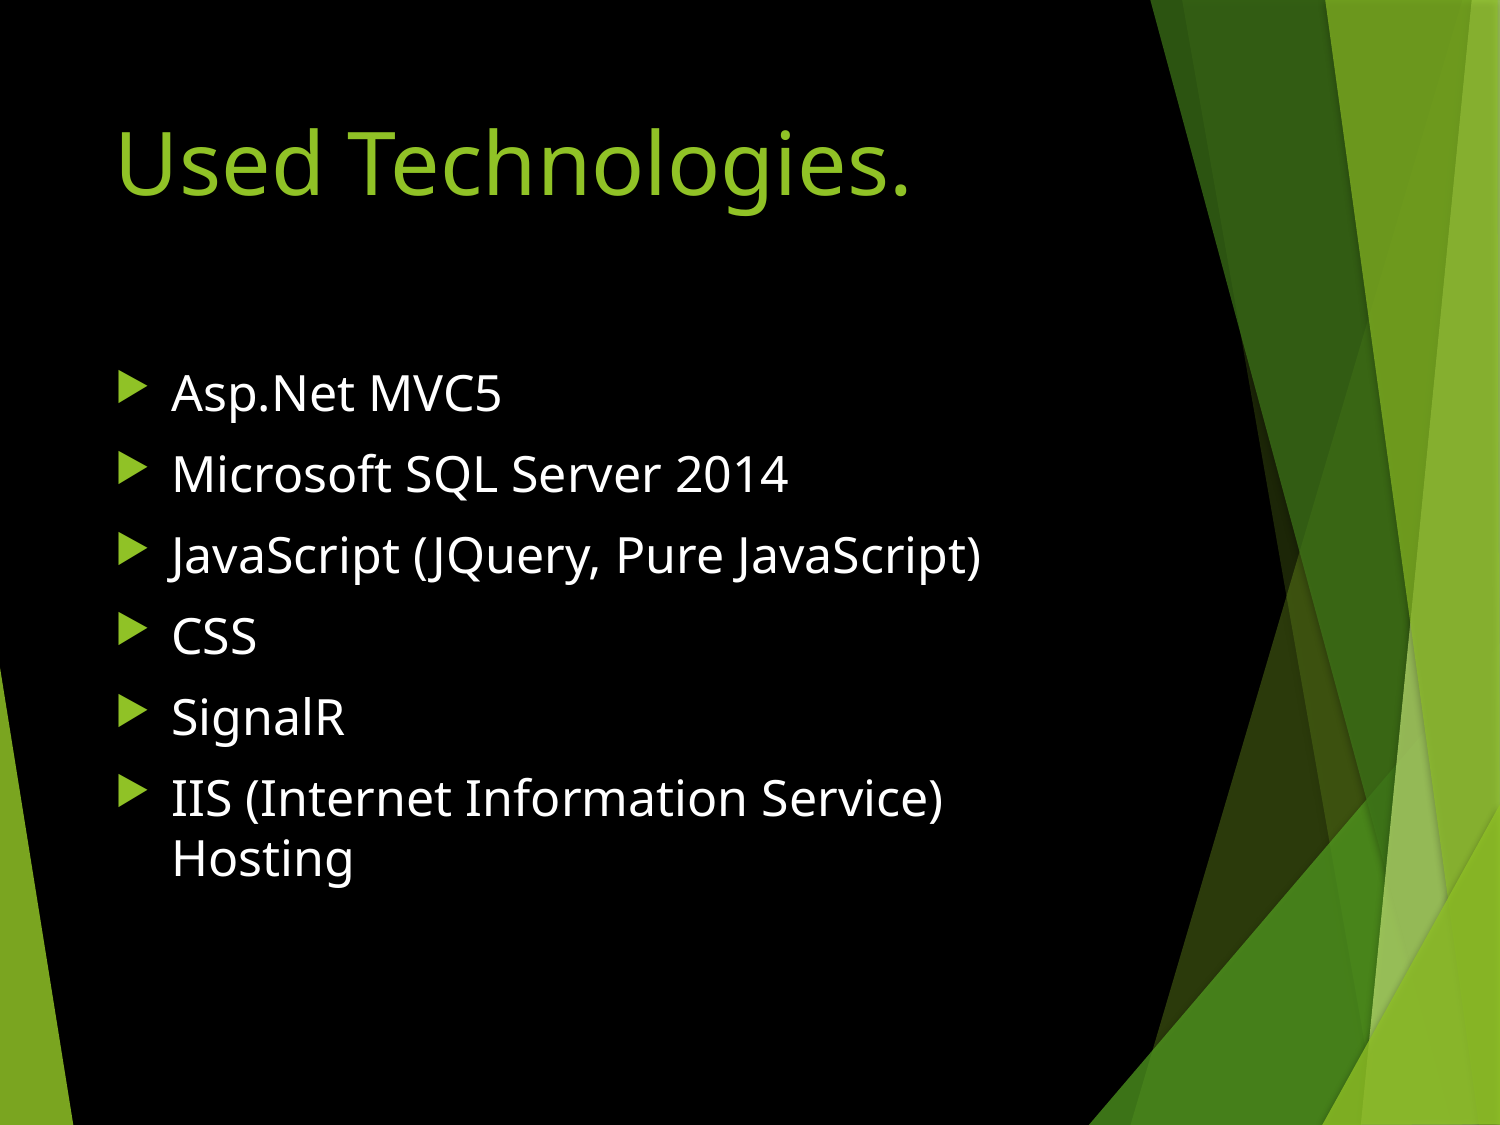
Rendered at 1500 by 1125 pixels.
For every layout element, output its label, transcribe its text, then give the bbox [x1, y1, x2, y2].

list Asp.Net MVC5 Microsoft SQL Server 2014 JavaScript (JQuery, Pure JavaScript) CSS SignalR IIS (Internet Information Service) Hosting [99, 354, 1142, 992]
title Used Technologies. [99, 99, 1142, 317]
